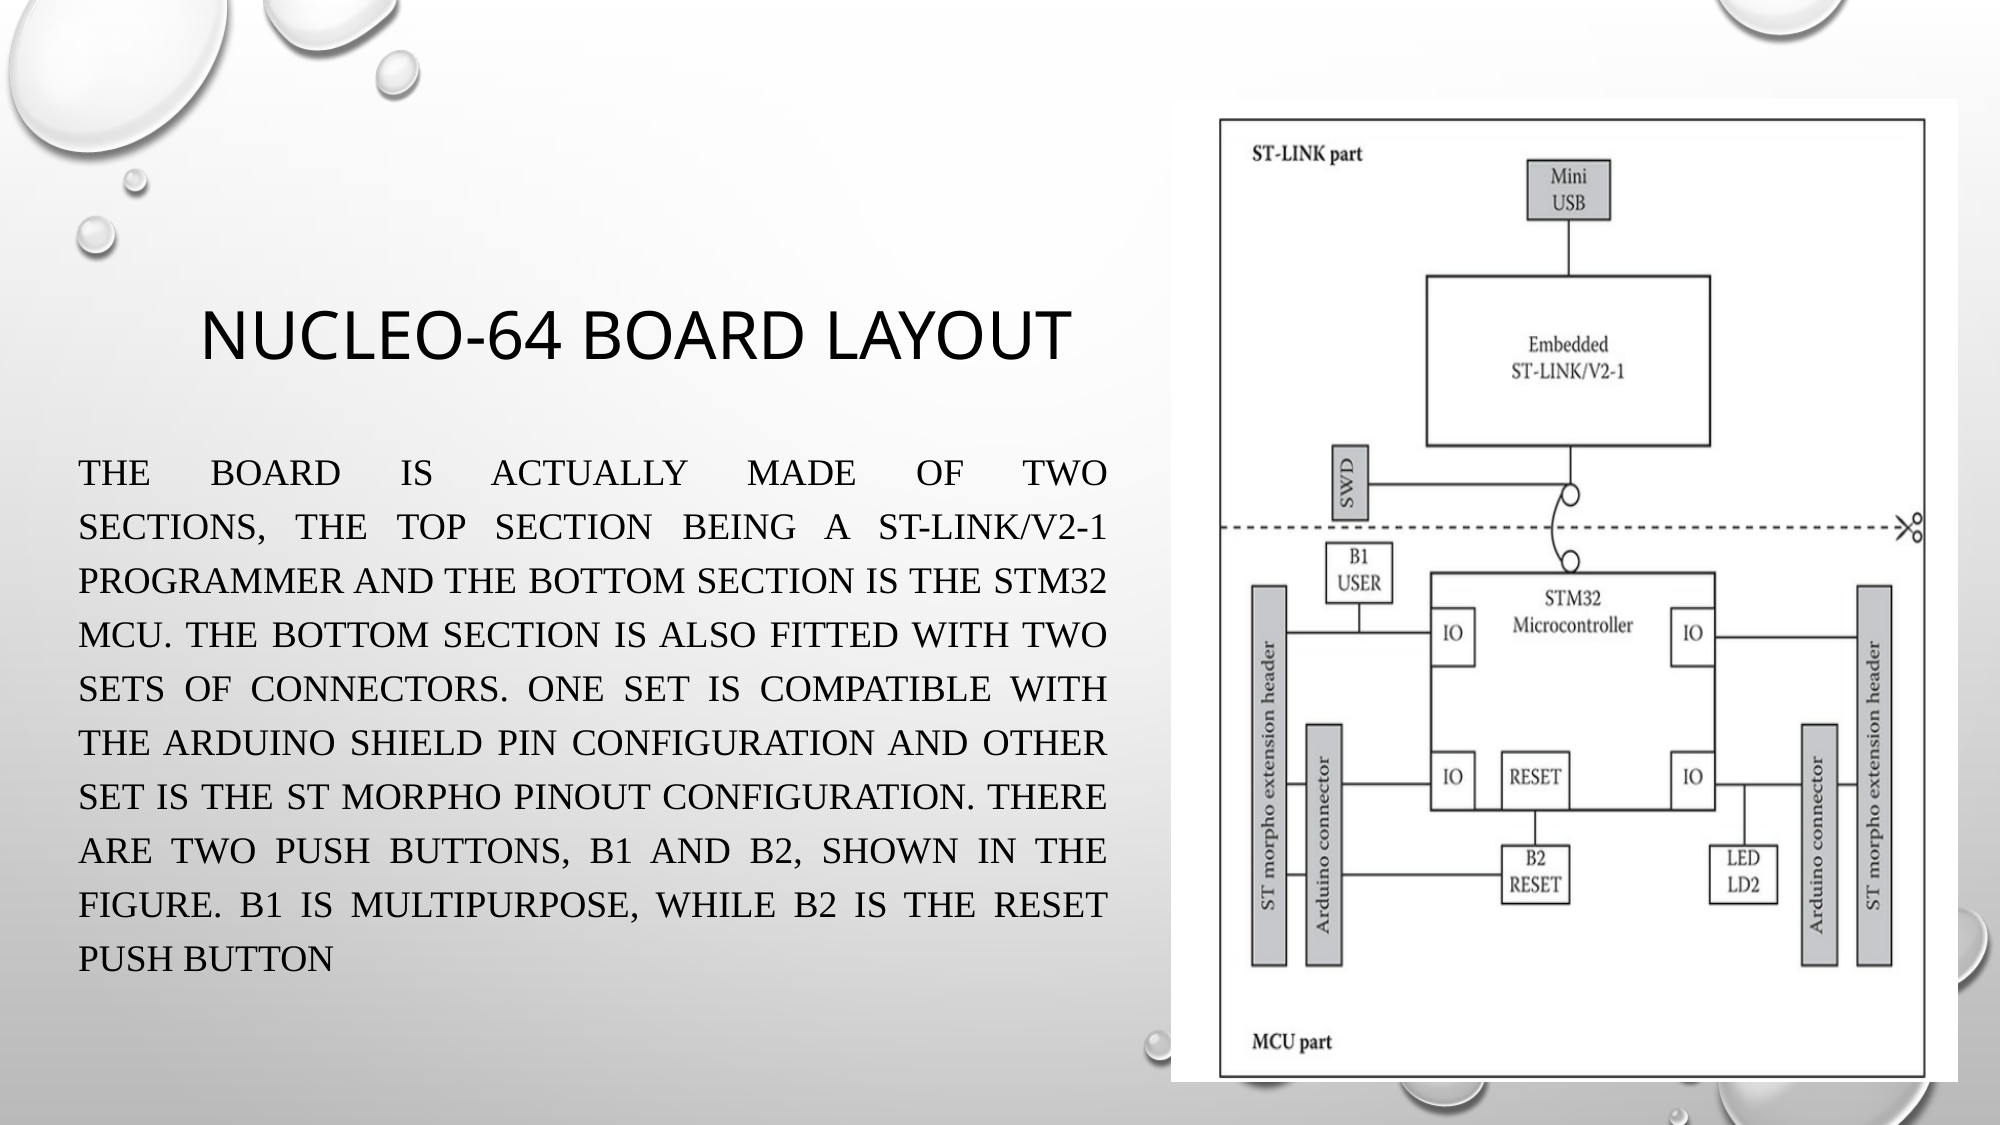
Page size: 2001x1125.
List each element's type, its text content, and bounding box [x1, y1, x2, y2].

title Nucleo-64 board layout [149, 99, 1124, 431]
list the board is actually made of two sections, the top section being a ST-LINK/V2-1 programmer and the bottom section is the STM32 MCU. The bottom section is also fitted with two sets of connectors. One set is compatible with the Arduino shield pin configuration and other set is the ST Morpho pinout configuration. There are two push buttons, B1 and B2, shown in the figure. B1 is multipurpose, while B2 is the reset push button [63, 431, 1124, 1082]
picture [0, 0, 2000, 1125]
